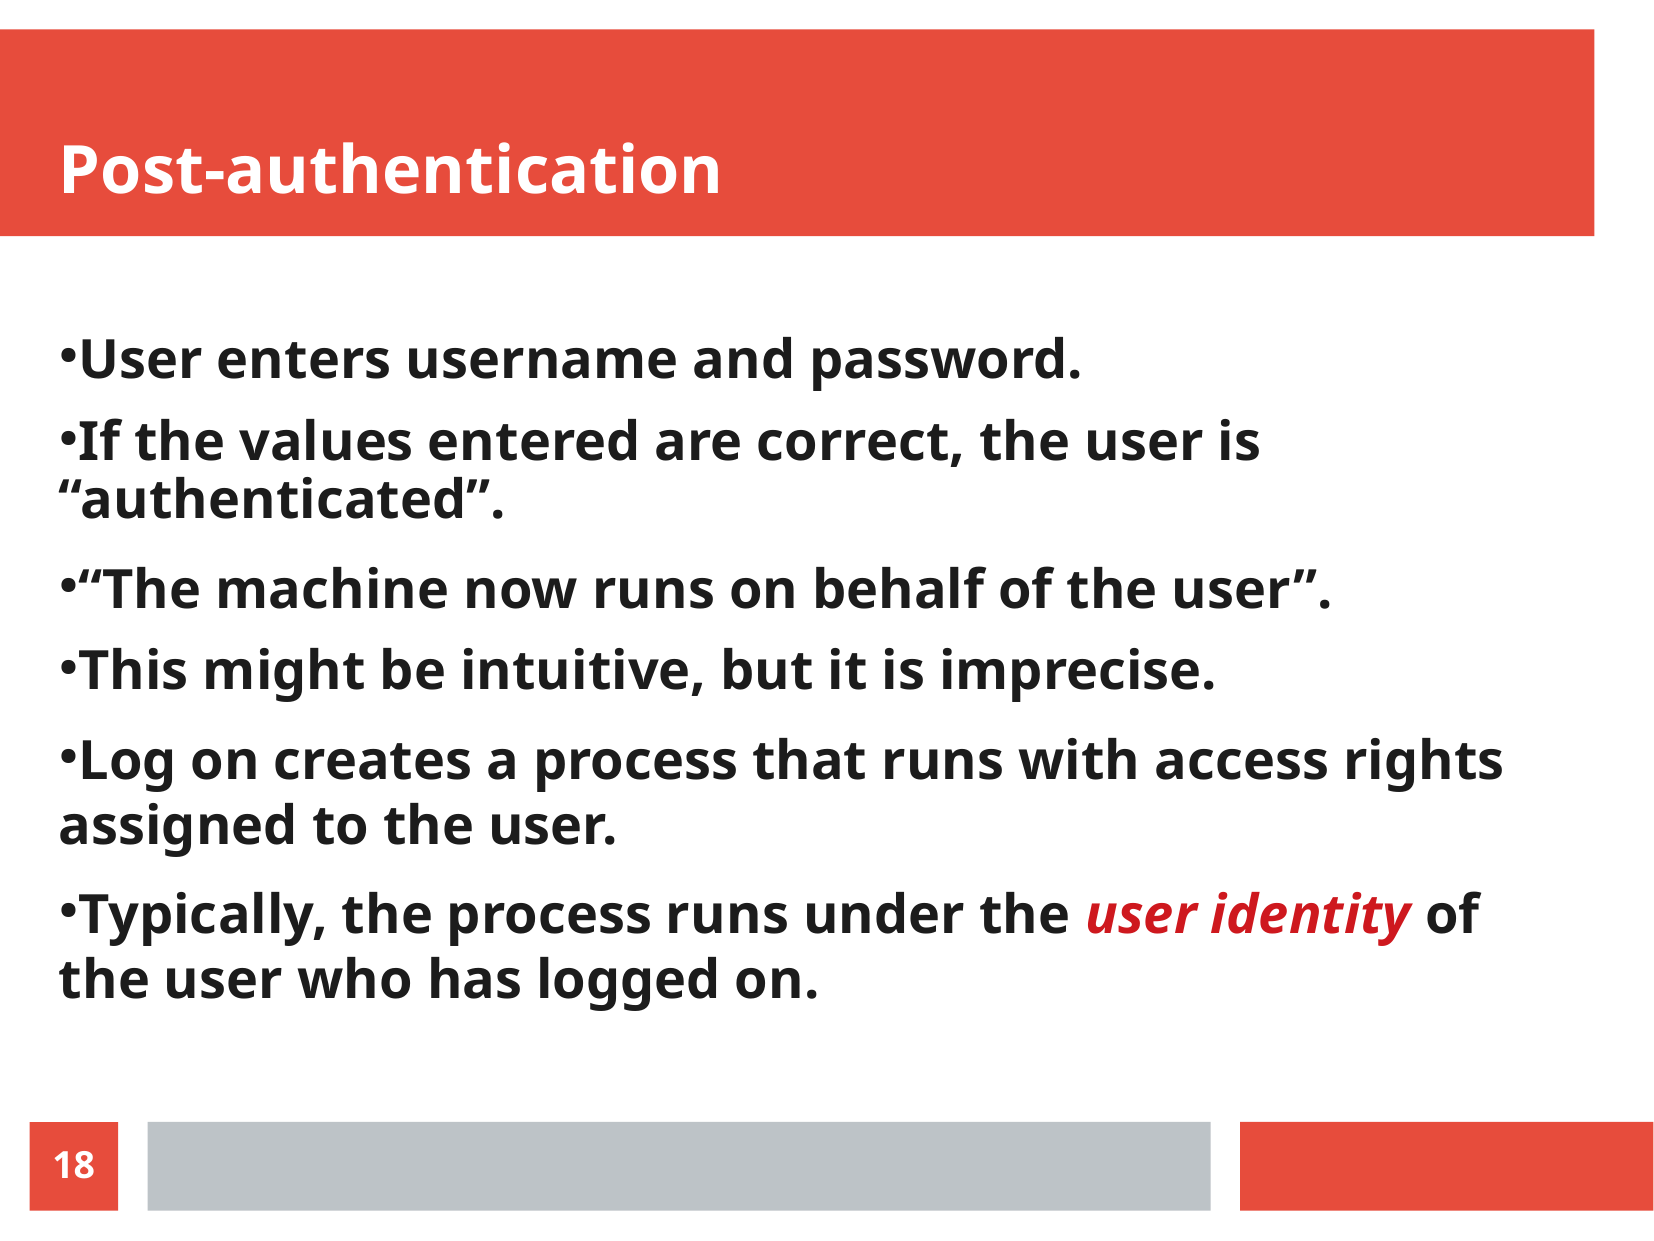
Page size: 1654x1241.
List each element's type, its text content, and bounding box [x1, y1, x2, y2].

title Post-authentication [59, 59, 1595, 207]
list User enters username and password. If the values entered are correct, the user is “authenticated”. “The machine now runs on behalf of the user”. This might be intuitive, but it is imprecise. Log on creates a process that runs with access rights assigned to the user. Typically, the process runs under the user identity of the user who has logged on. [59, 324, 1565, 1093]
slide_number 18 [29, 1122, 119, 1211]
